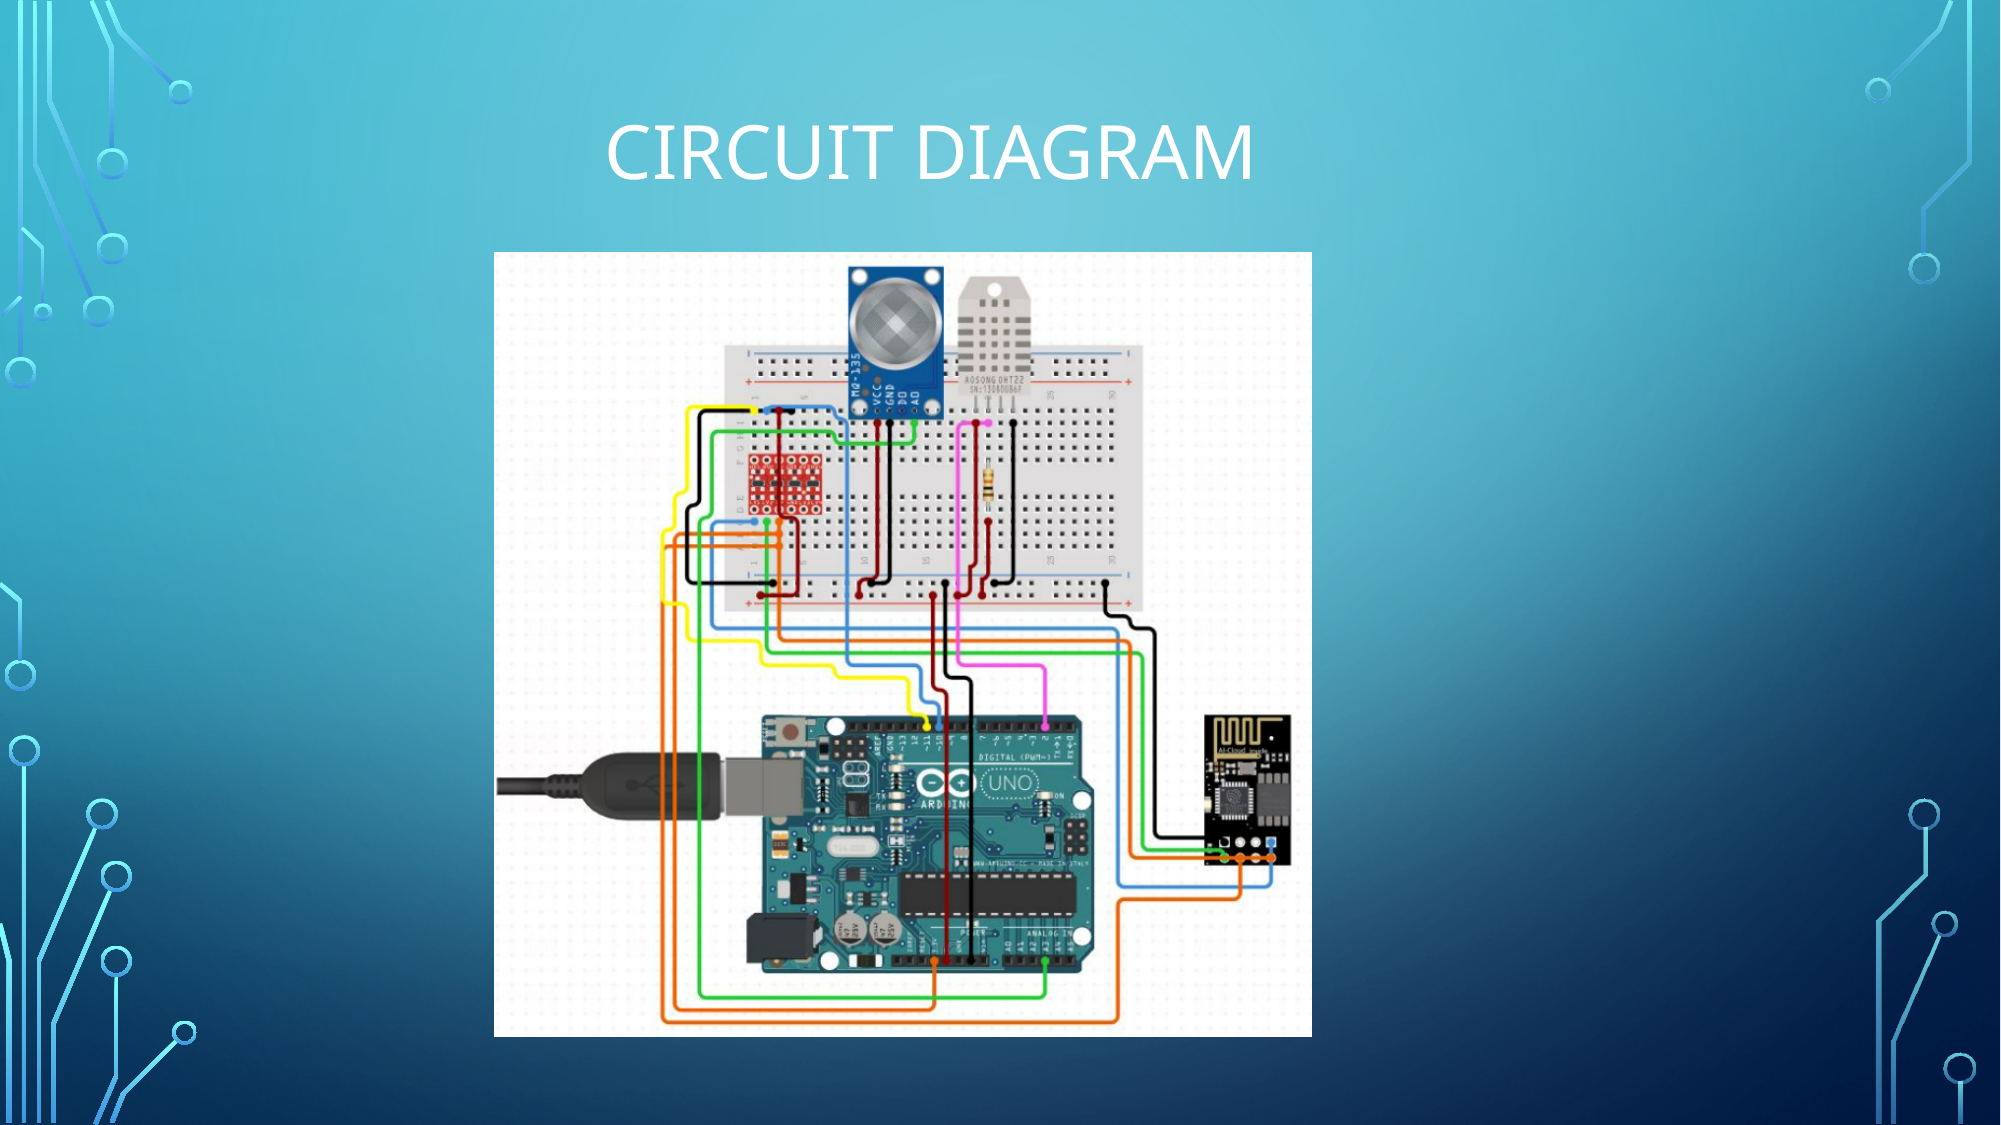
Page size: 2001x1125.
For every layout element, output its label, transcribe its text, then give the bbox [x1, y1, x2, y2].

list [494, 251, 1312, 1037]
title CIRCUIT DIAGRAM [589, 34, 2000, 277]
